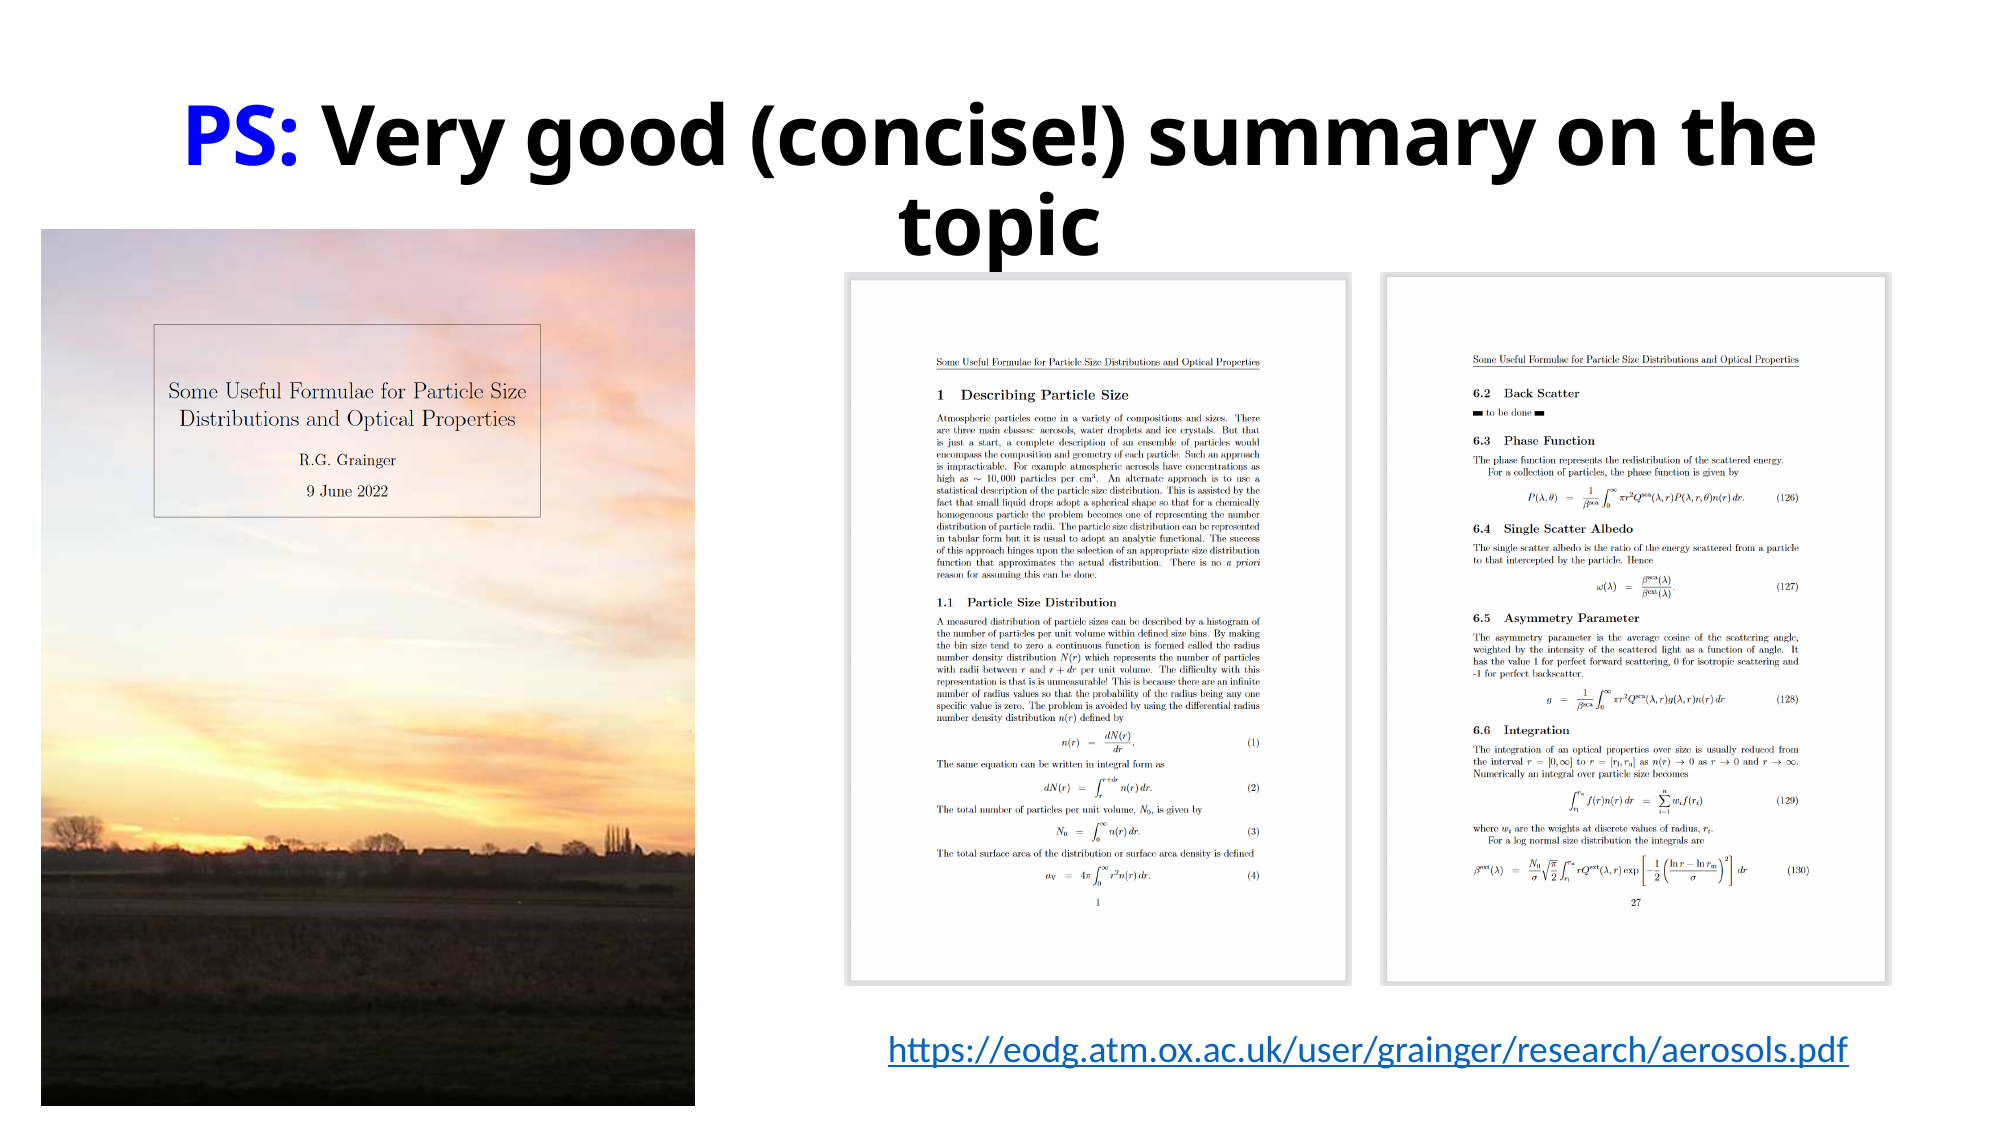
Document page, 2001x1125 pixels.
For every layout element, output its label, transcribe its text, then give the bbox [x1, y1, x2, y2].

text_box https://eodg.atm.ox.ac.uk/user/grainger/research/aerosols.pdf [873, 1017, 1873, 1077]
title PS: Very good (concise!) summary on the topic [137, 1, 1863, 367]
picture [1380, 272, 1892, 986]
picture [844, 272, 1352, 986]
picture [41, 229, 695, 1106]
